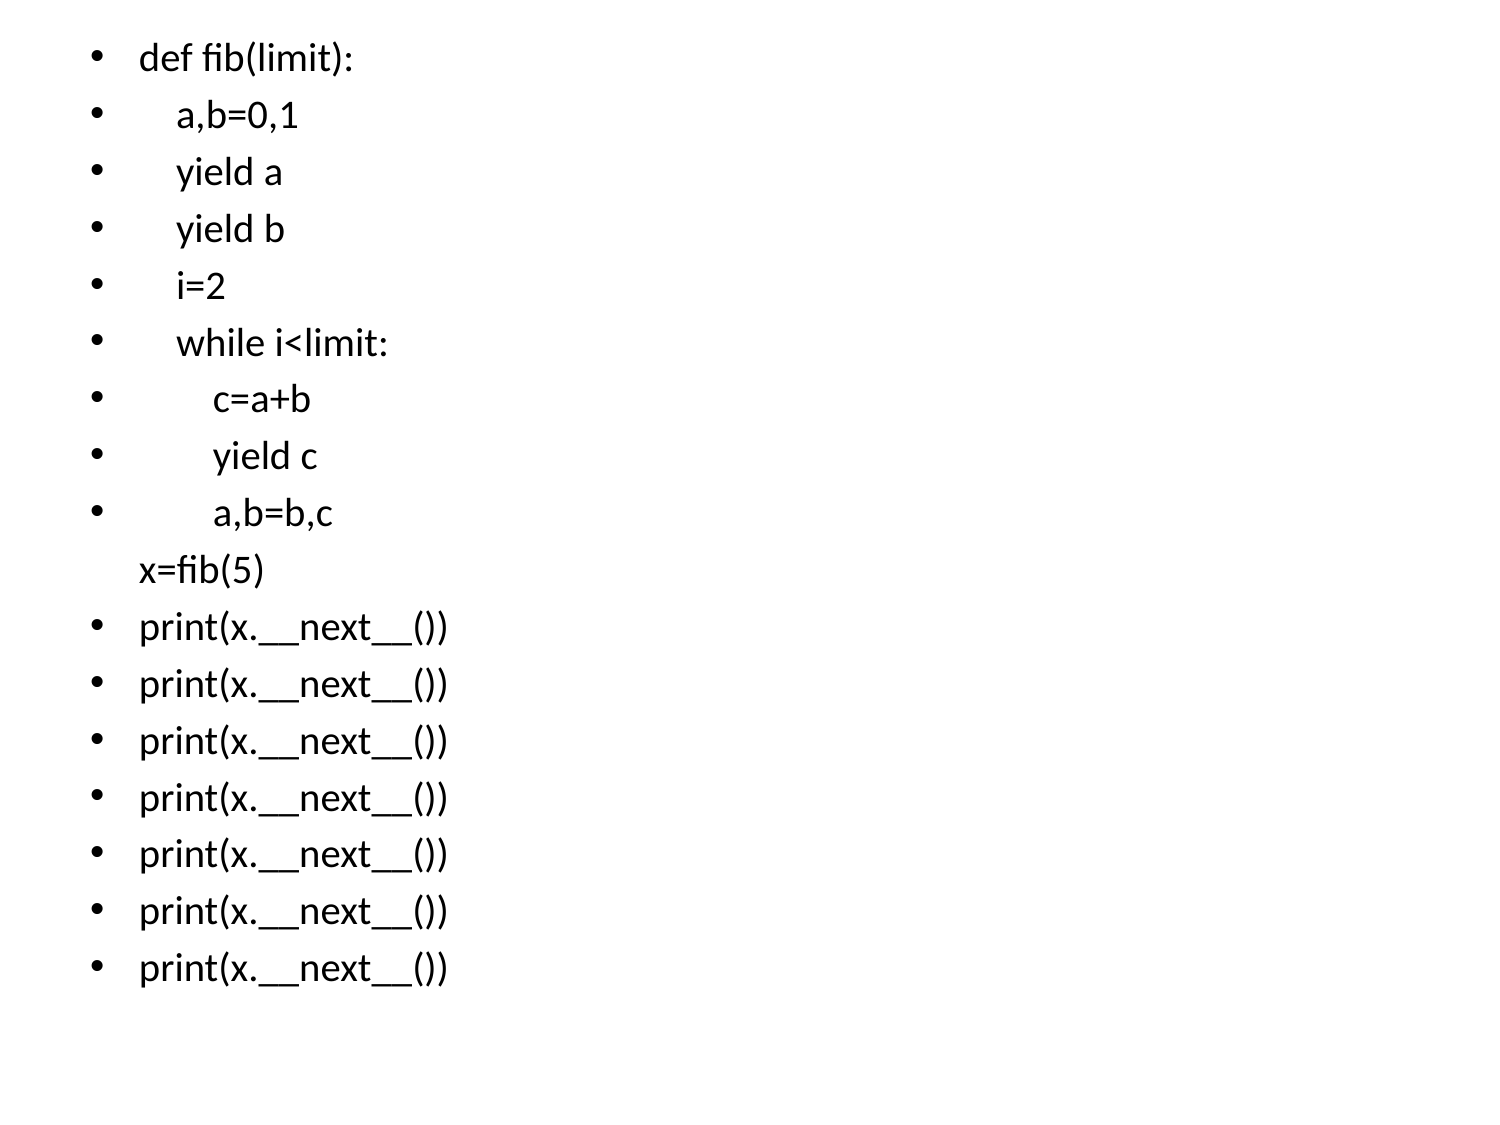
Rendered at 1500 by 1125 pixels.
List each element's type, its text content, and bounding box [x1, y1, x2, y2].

list def fib(limit): a,b=0,1 yield a yield b i=2 while i<limit: c=a+b yield c a,b=b,c x=fib(5) print(x.__next__()) print(x.__next__()) print(x.__next__()) print(x.__next__()) print(x.__next__()) print(x.__next__()) print(x.__next__()) [75, 23, 1425, 1005]
